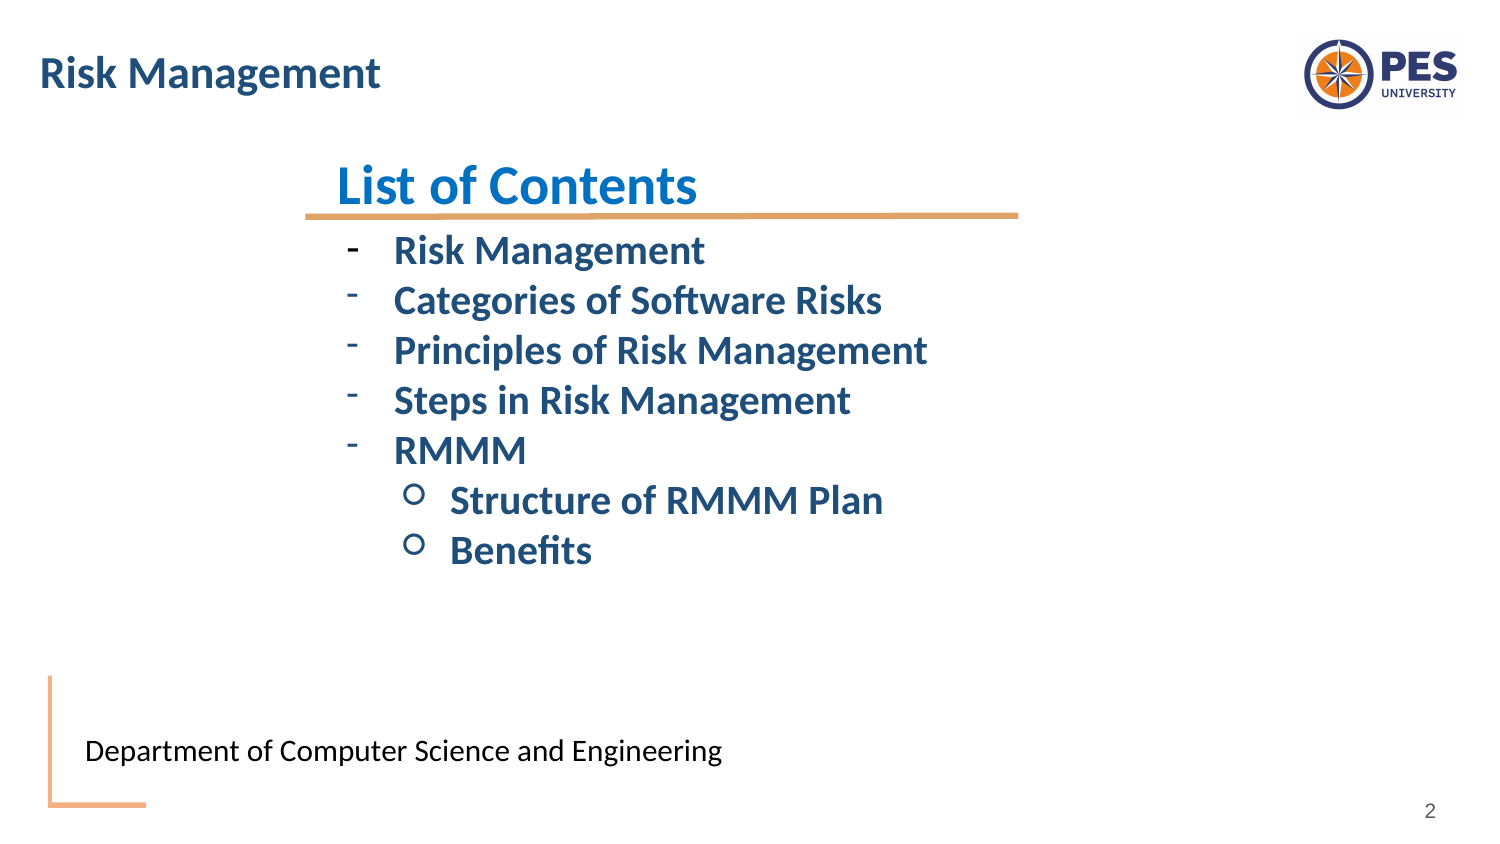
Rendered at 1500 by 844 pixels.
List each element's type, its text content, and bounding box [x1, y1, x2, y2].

text_box Risk Management Categories of Software Risks Principles of Risk Management Steps in Risk Management RMMM Structure of RMMM Plan Benefits [326, 216, 1311, 363]
text_box Risk Management [28, 31, 965, 110]
slide_number ‹#› [1379, 786, 1448, 835]
text_box [47, 675, 52, 807]
picture [1296, 31, 1465, 118]
text_box Department of Computer Science and Engineering [74, 724, 766, 811]
text_box List of Contents [326, 142, 1019, 213]
text_box [48, 802, 147, 808]
